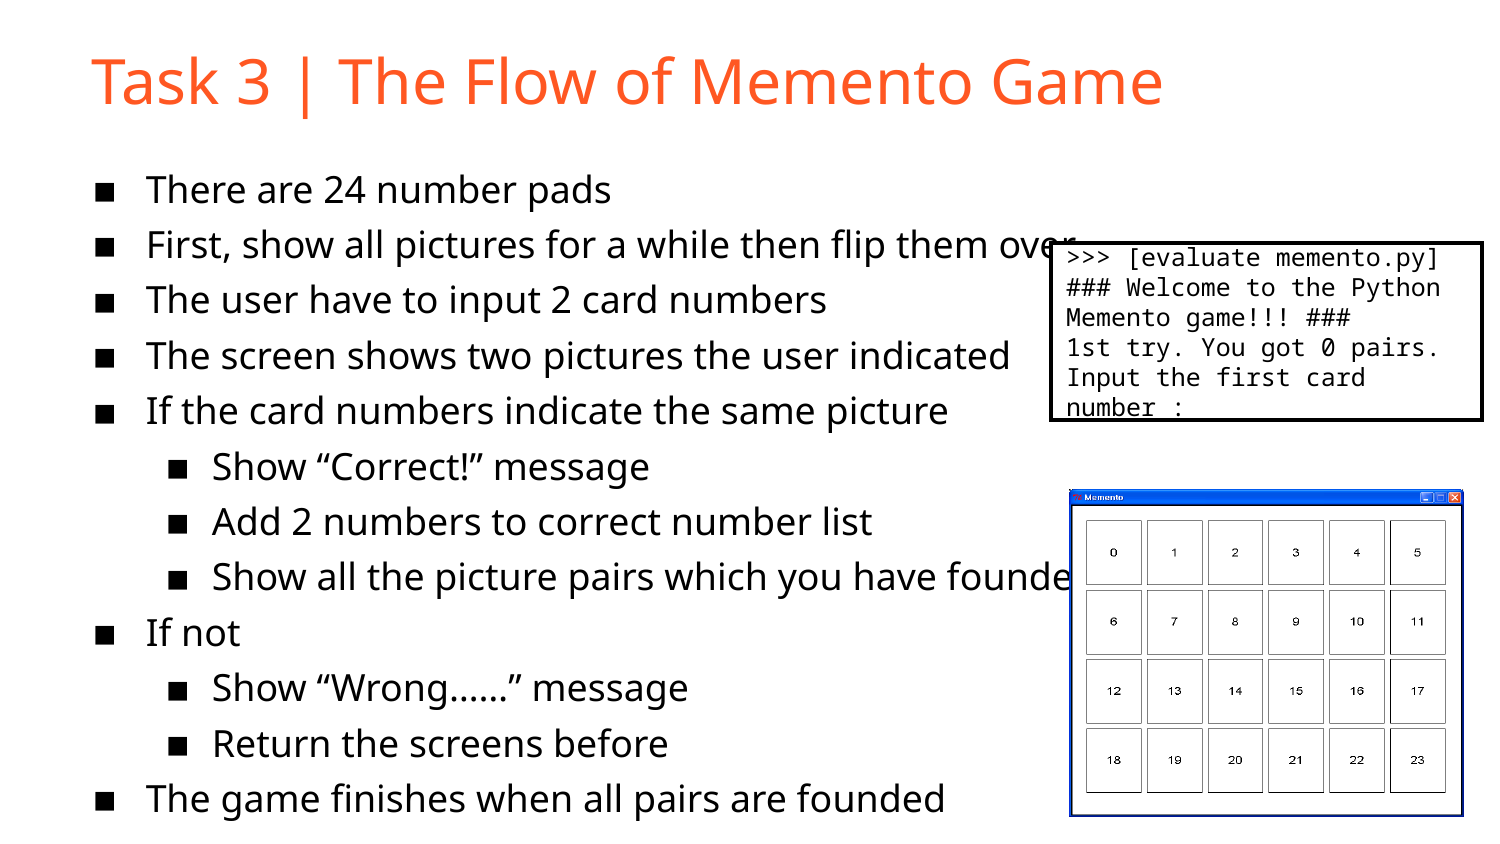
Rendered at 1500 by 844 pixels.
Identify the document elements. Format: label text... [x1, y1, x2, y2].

text_box Task 3 | The Flow of Memento Game [76, 32, 1427, 128]
text_box >>> [evaluate memento.py] ### Welcome to the Python Memento game!!! ### 1st try. You got 0 pairs. Input the first card number : [1051, 242, 1483, 420]
text_box There are 24 number pads First, show all pictures for a while then flip them over The user have to input 2 card numbers The screen shows two pictures the user indicated If the card numbers indicate the same picture Show “Correct!” message Add 2 numbers to correct number list Show all the picture pairs which you have founded If not Show “Wrong……” message Return the screens before The game finishes when all pairs are founded [74, 158, 1425, 791]
picture [1069, 489, 1465, 818]
